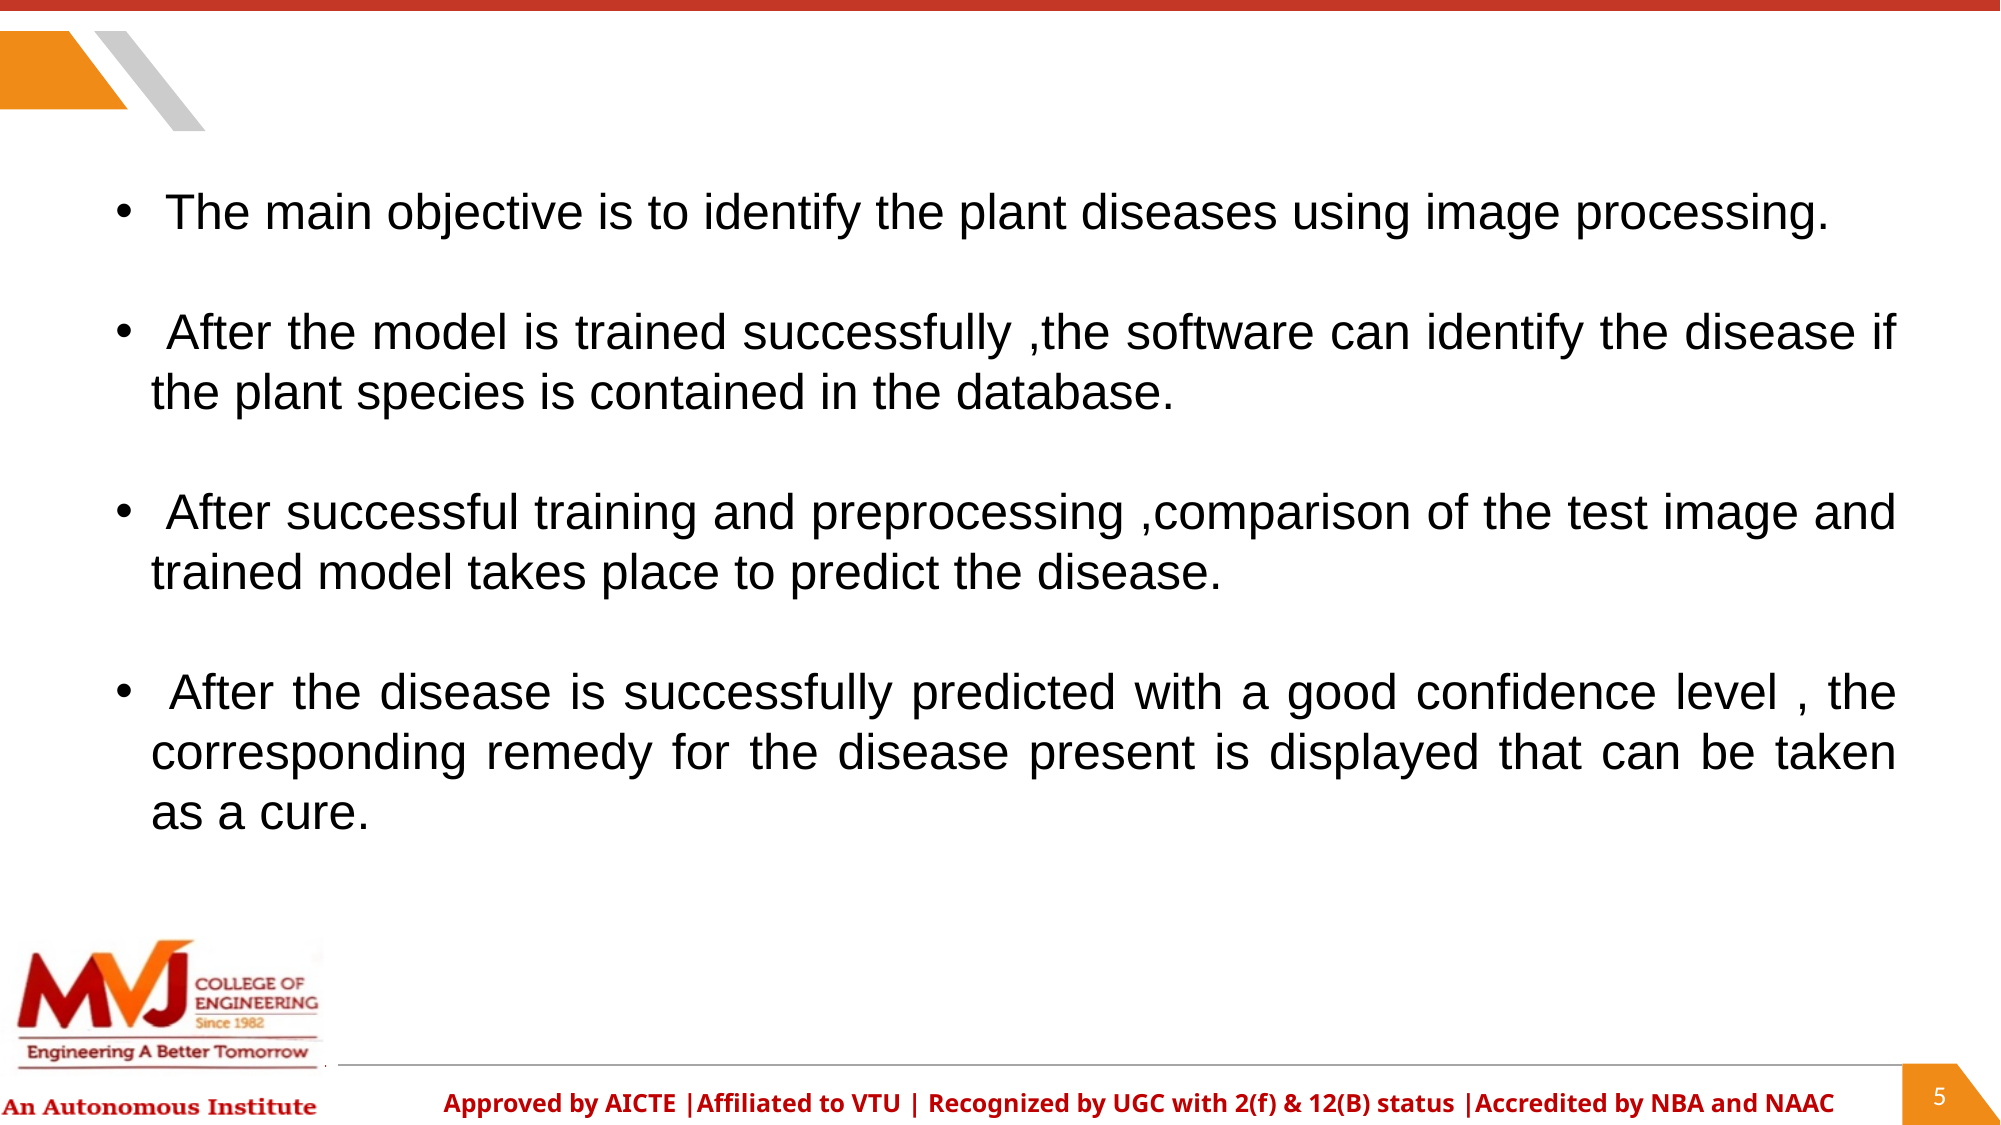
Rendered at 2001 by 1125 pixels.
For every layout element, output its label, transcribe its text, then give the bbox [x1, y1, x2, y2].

text_box The main objective is to identify the plant diseases using image processing. After the model is trained successfully ,the software can identify the disease if the plant species is contained in the database. After successful training and preprocessing ,comparison of the test image and trained model takes place to predict the disease. After the disease is successfully predicted with a good confidence level , the corresponding remedy for the disease present is displayed that can be taken as a cure. [100, 172, 1913, 848]
text_box Approved by AICTE |Affiliated to VTU | Recognized by UGC with 2(f) & 12(B) status |Accredited by NBA and NAAC [407, 1079, 1873, 1125]
picture [0, 937, 325, 1125]
